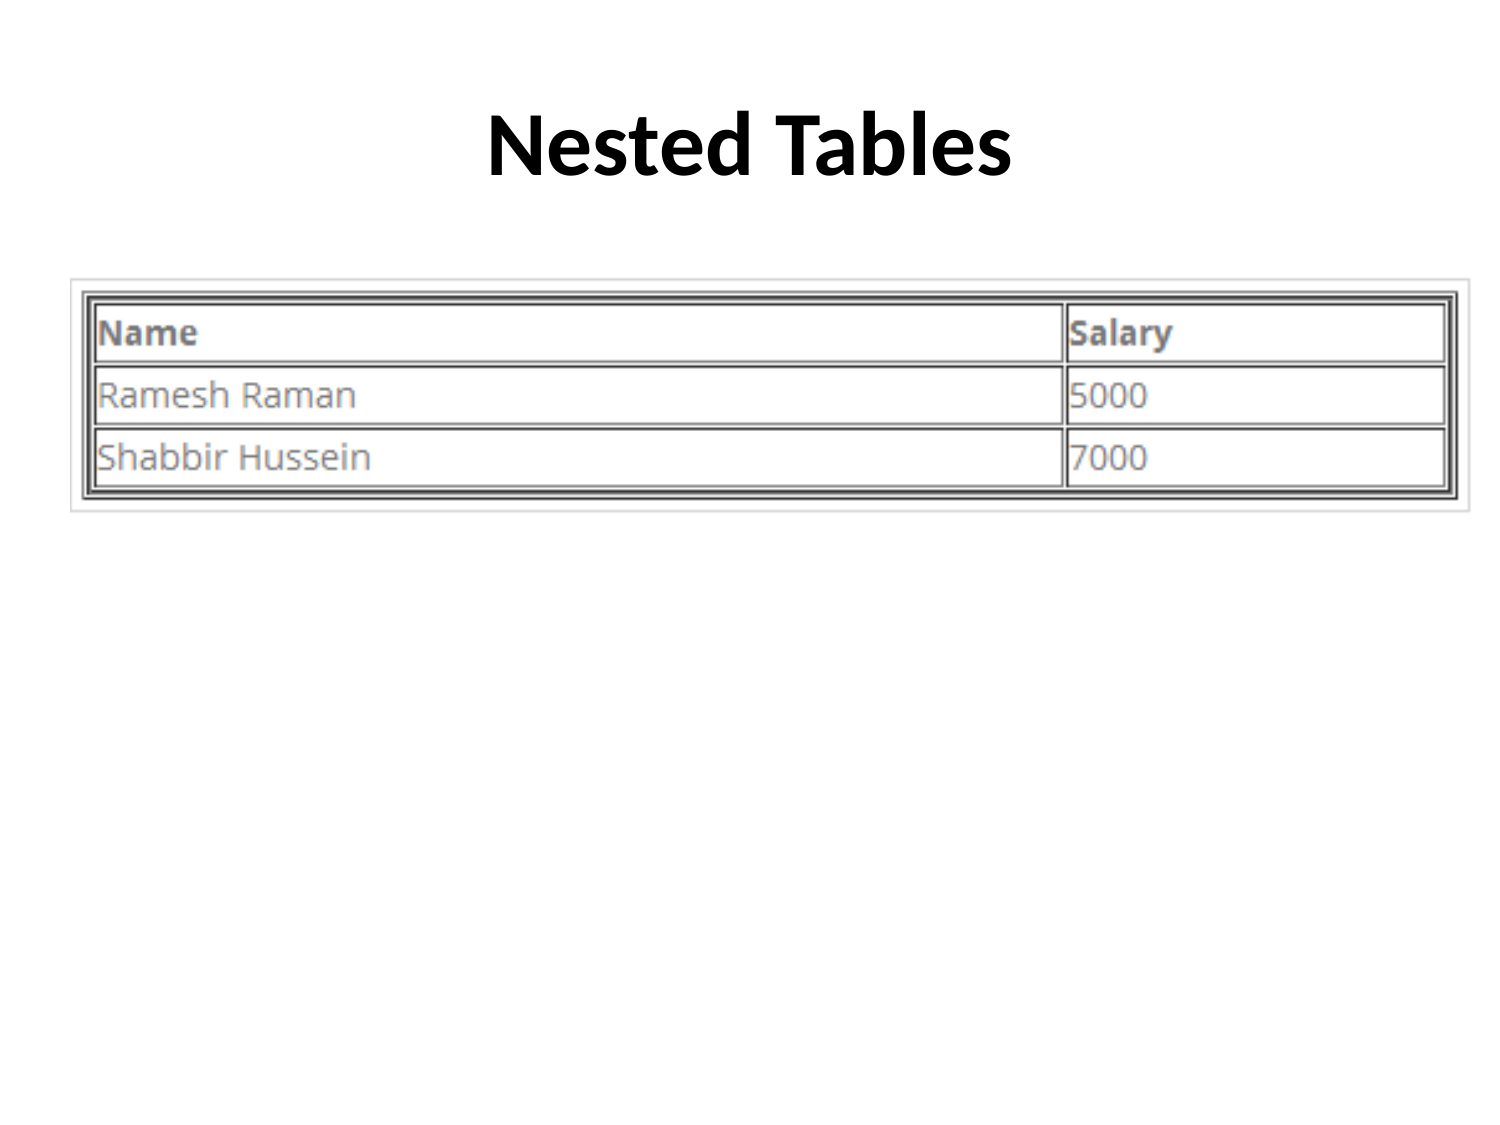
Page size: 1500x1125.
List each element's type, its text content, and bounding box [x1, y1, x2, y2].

picture [70, 269, 1482, 528]
title Nested Tables [75, 45, 1425, 233]
